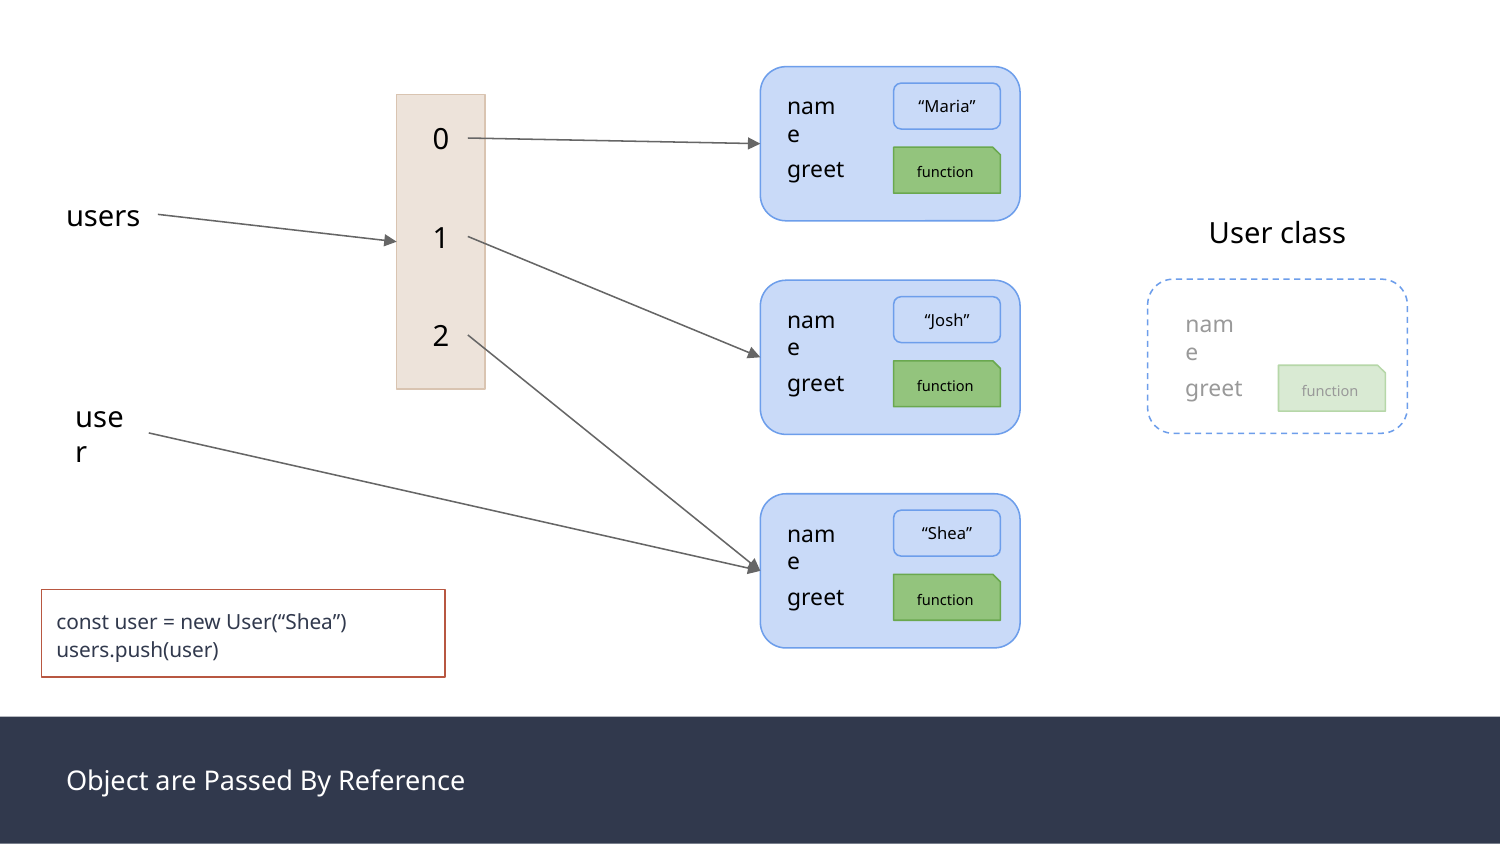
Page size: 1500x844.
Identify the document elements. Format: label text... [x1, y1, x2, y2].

text_box [760, 493, 1021, 648]
text_box name [772, 504, 861, 568]
text_box [1147, 279, 1408, 434]
text_box users [51, 181, 158, 247]
text_box user [60, 382, 149, 483]
text_box name [1170, 295, 1259, 359]
text_box 2 [414, 302, 462, 368]
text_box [467, 138, 761, 144]
text_box name [772, 77, 861, 141]
text_box const user = new User(“Shea”) users.push(user) [41, 589, 445, 677]
text_box “Maria” [893, 83, 1001, 130]
text_box “Shea” [893, 510, 1001, 557]
text_box greet [772, 568, 894, 624]
text_box 1 [414, 203, 468, 269]
text_box function [893, 574, 1001, 621]
text_box 0 [414, 105, 468, 171]
text_box [766, 280, 1021, 435]
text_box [467, 236, 761, 334]
text_box greet [1170, 359, 1292, 415]
text_box name [772, 290, 861, 354]
text_box function [893, 147, 1001, 194]
text_box [760, 66, 1021, 221]
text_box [467, 335, 761, 572]
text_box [148, 415, 462, 571]
list Object are Passed By Reference [51, 741, 1361, 818]
text_box function [893, 360, 1001, 407]
text_box greet [772, 141, 894, 197]
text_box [157, 214, 397, 242]
text_box greet [772, 354, 894, 410]
text_box User class [1187, 199, 1368, 265]
text_box [396, 94, 486, 389]
text_box “Josh” [893, 296, 1001, 343]
text_box function [1278, 365, 1386, 412]
